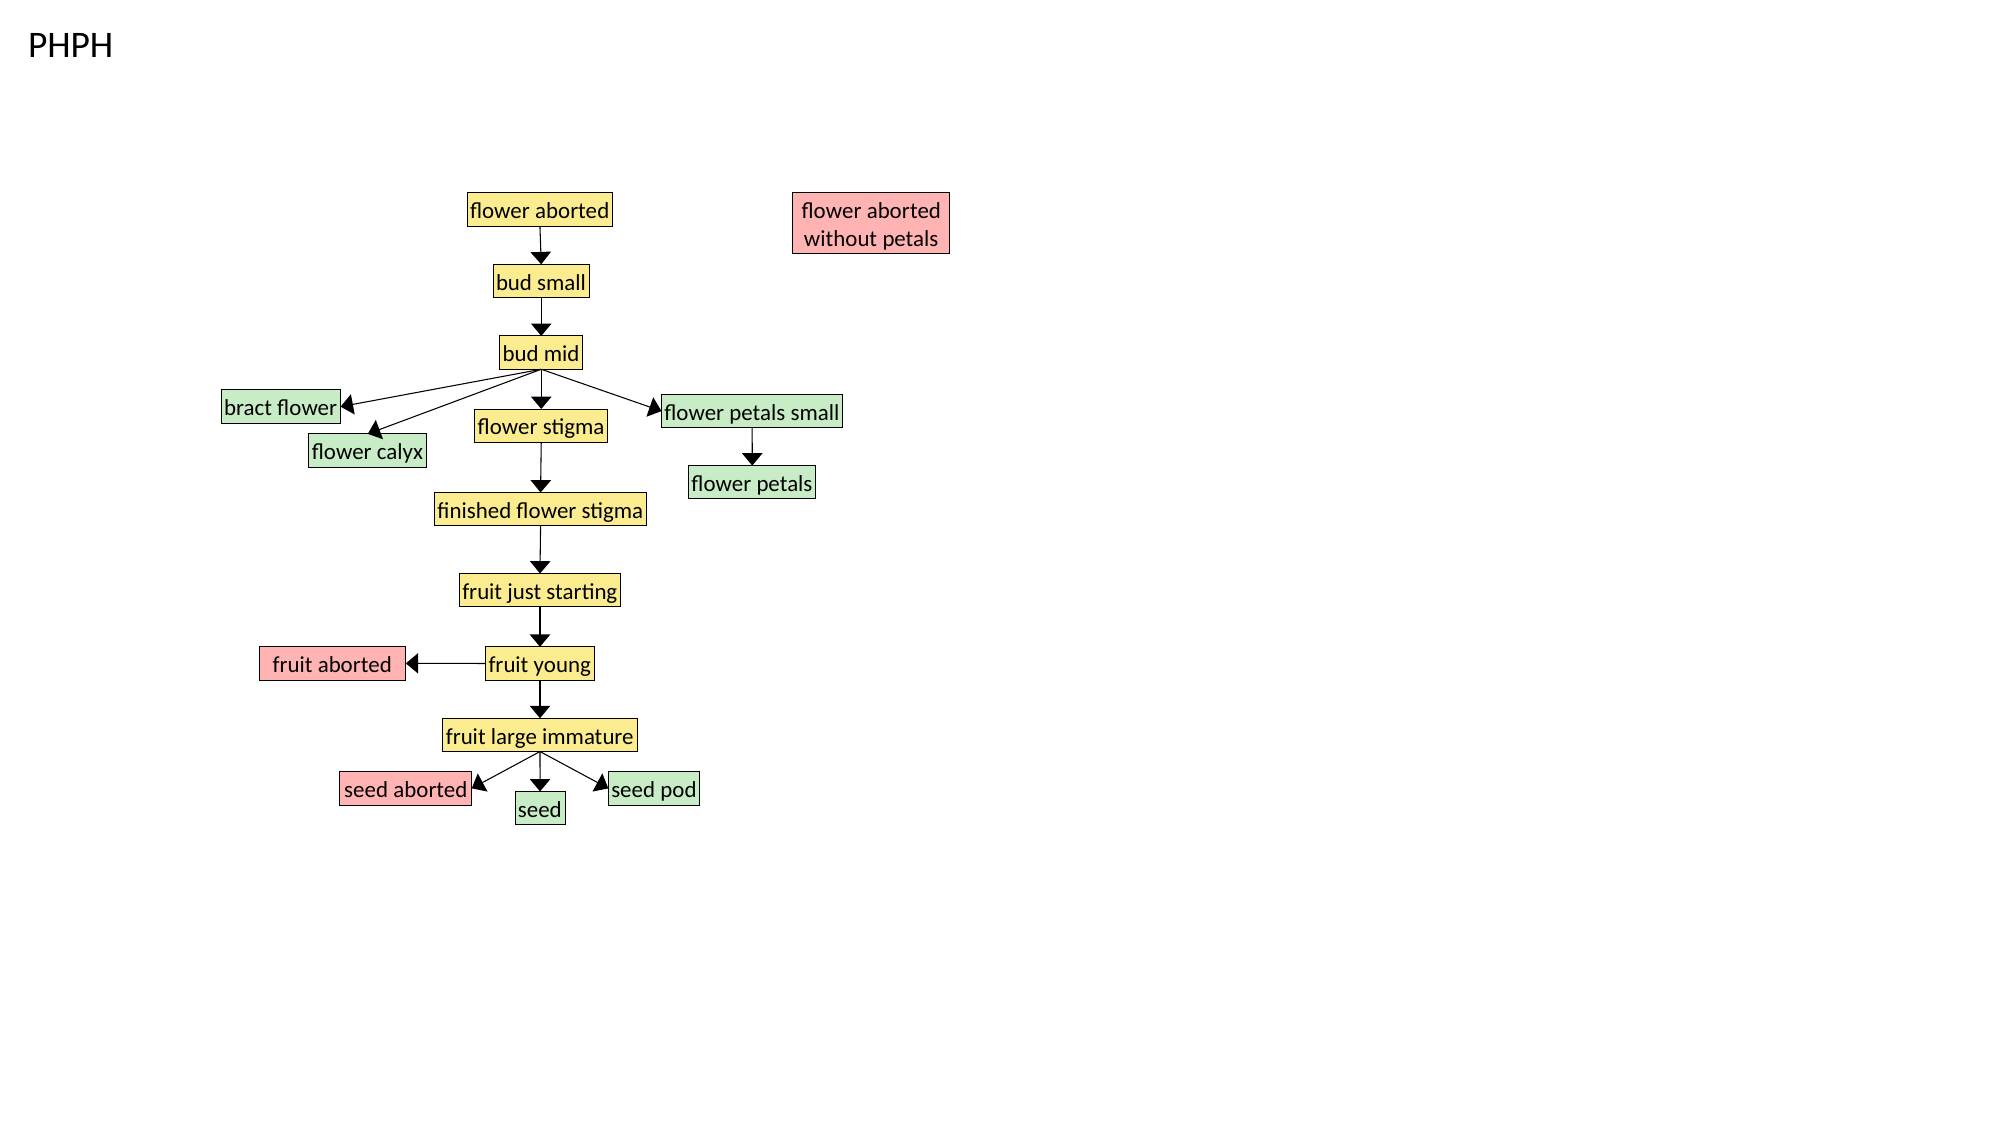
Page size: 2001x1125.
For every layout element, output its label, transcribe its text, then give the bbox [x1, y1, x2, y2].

text_box bud mid [499, 335, 583, 369]
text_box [471, 751, 539, 789]
text_box flower petals small [661, 394, 843, 428]
text_box bud small [493, 264, 590, 298]
text_box flower stigma [474, 412, 608, 443]
text_box flower calyx [308, 433, 427, 468]
text_box fruit aborted [259, 646, 406, 681]
text_box fruit just starting [459, 573, 621, 607]
text_box bract flower [221, 389, 341, 424]
text_box finished flower stigma [434, 492, 647, 526]
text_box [539, 751, 609, 789]
text_box seed aborted [339, 771, 472, 806]
text_box fruit young [485, 646, 595, 681]
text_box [367, 407, 542, 434]
text_box flower aborted without petals [792, 192, 950, 254]
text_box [542, 369, 661, 412]
text_box PHPH [13, 12, 129, 73]
text_box seed pod [608, 771, 700, 806]
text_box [341, 369, 542, 407]
text_box flower aborted [467, 192, 613, 227]
text_box seed [515, 791, 566, 825]
text_box fruit large immature [442, 718, 638, 752]
text_box flower petals [688, 465, 816, 499]
